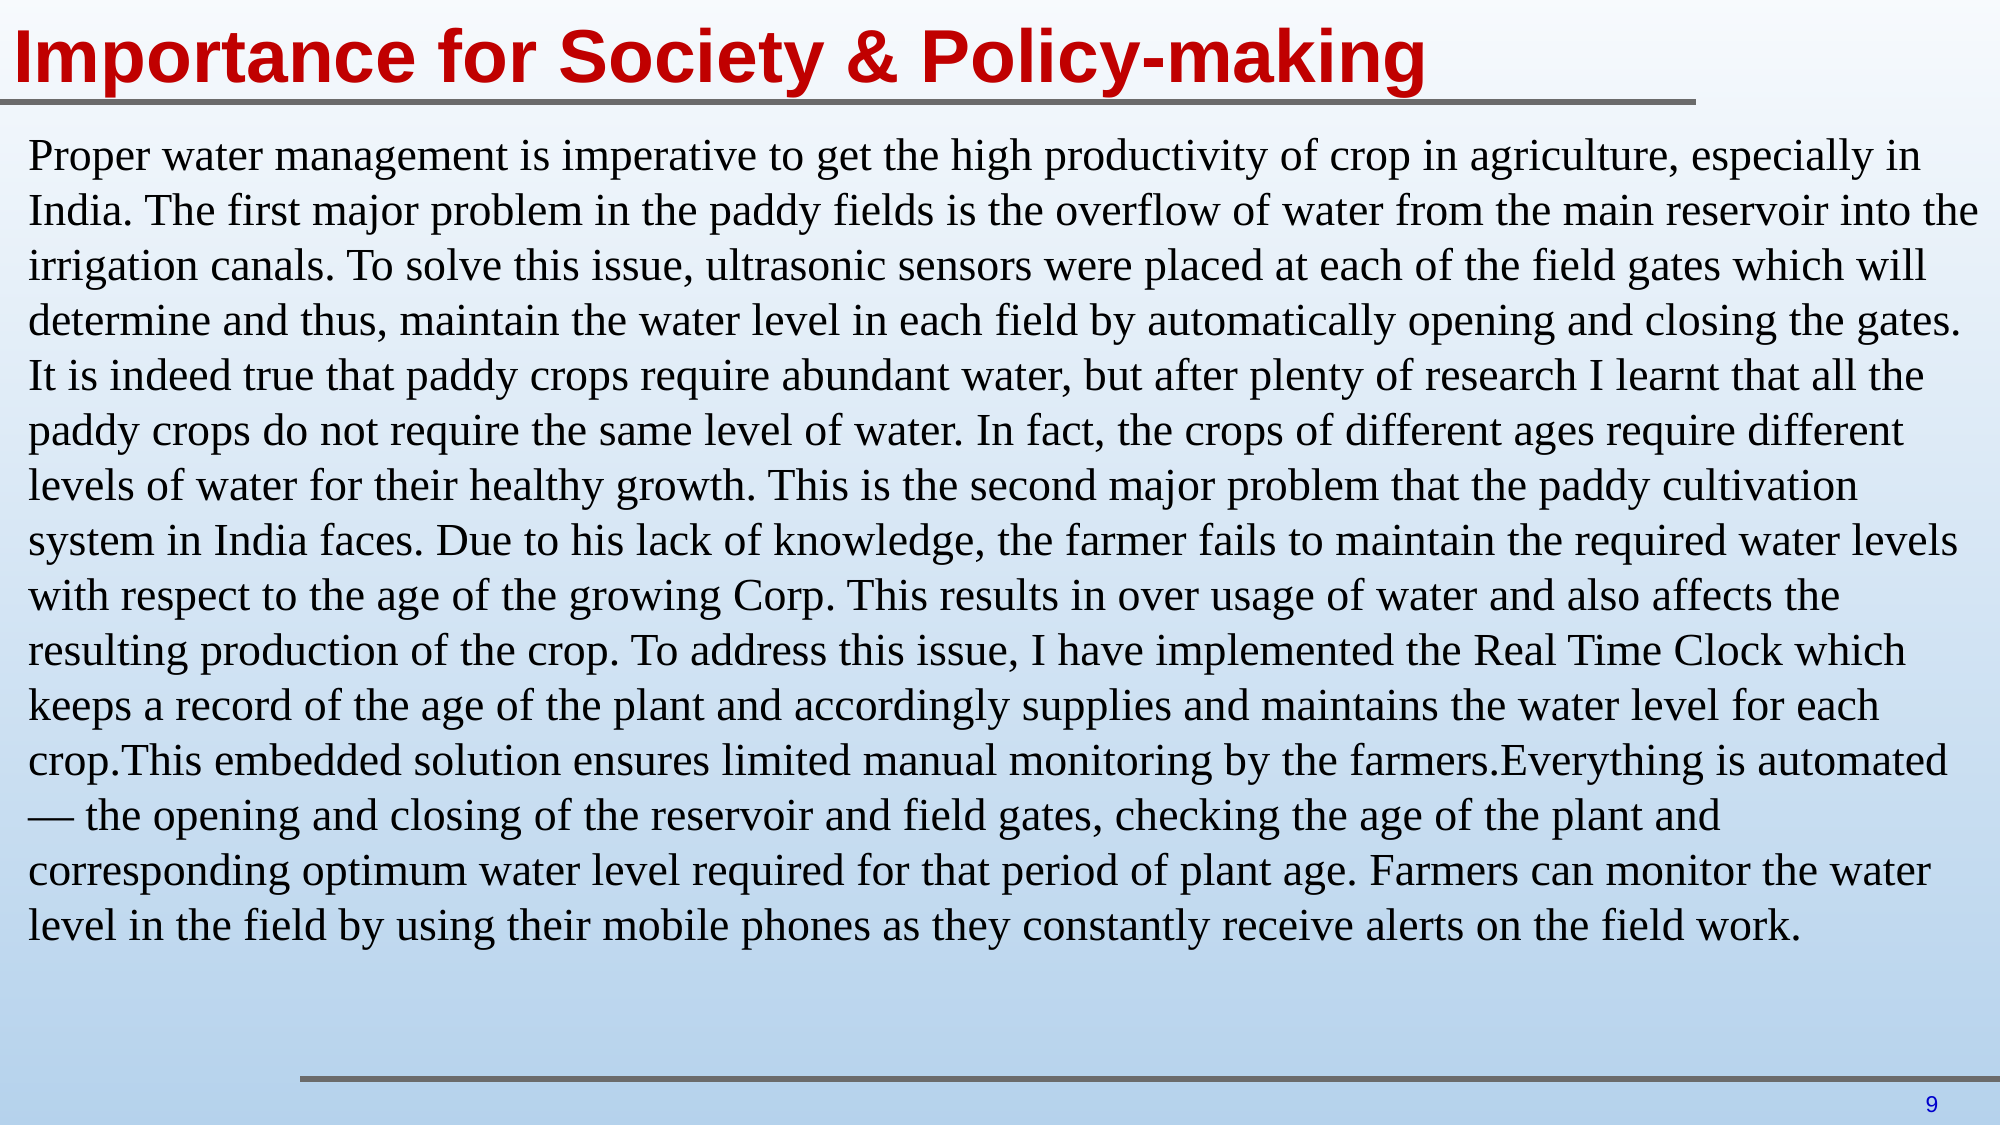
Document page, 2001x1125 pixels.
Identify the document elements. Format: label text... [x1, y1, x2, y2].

text_box Importance for Society & Policy-making [0, 0, 1464, 118]
text_box Proper water management is imperative to get the high productivity of crop in agriculture, especially in India. The first major problem in the paddy fields is the overflow of water from the main reservoir into the irrigation canals. To solve this issue, ultrasonic sensors were placed at each of the field gates which will determine and thus, maintain the water level in each field by automatically opening and closing the gates. It is indeed true that paddy crops require abundant water, but after plenty of research I learnt that all the paddy crops do not require the same level of water. In fact, the crops of different ages require different levels of water for their healthy growth. This is the second major problem that the paddy cultivation system in India faces. Due to his lack of knowledge, the farmer fails to maintain the required water levels with respect to the age of the growing Corp. This results in over usage of water and also affects the resulting production of the crop. To address this issue, I have implemented the Real Time Clock which keeps a record of the age of the plant and accordingly supplies and maintains the water level for each crop.This embedded solution ensures limited manual monitoring by the farmers.Everything is automated— the opening and closing of the reservoir and field gates, checking the age of the plant and corresponding optimum water level required for that period of plant age. Farmers can monitor the water level in the field by using their mobile phones as they constantly receive alerts on the field work. [13, 117, 2000, 957]
